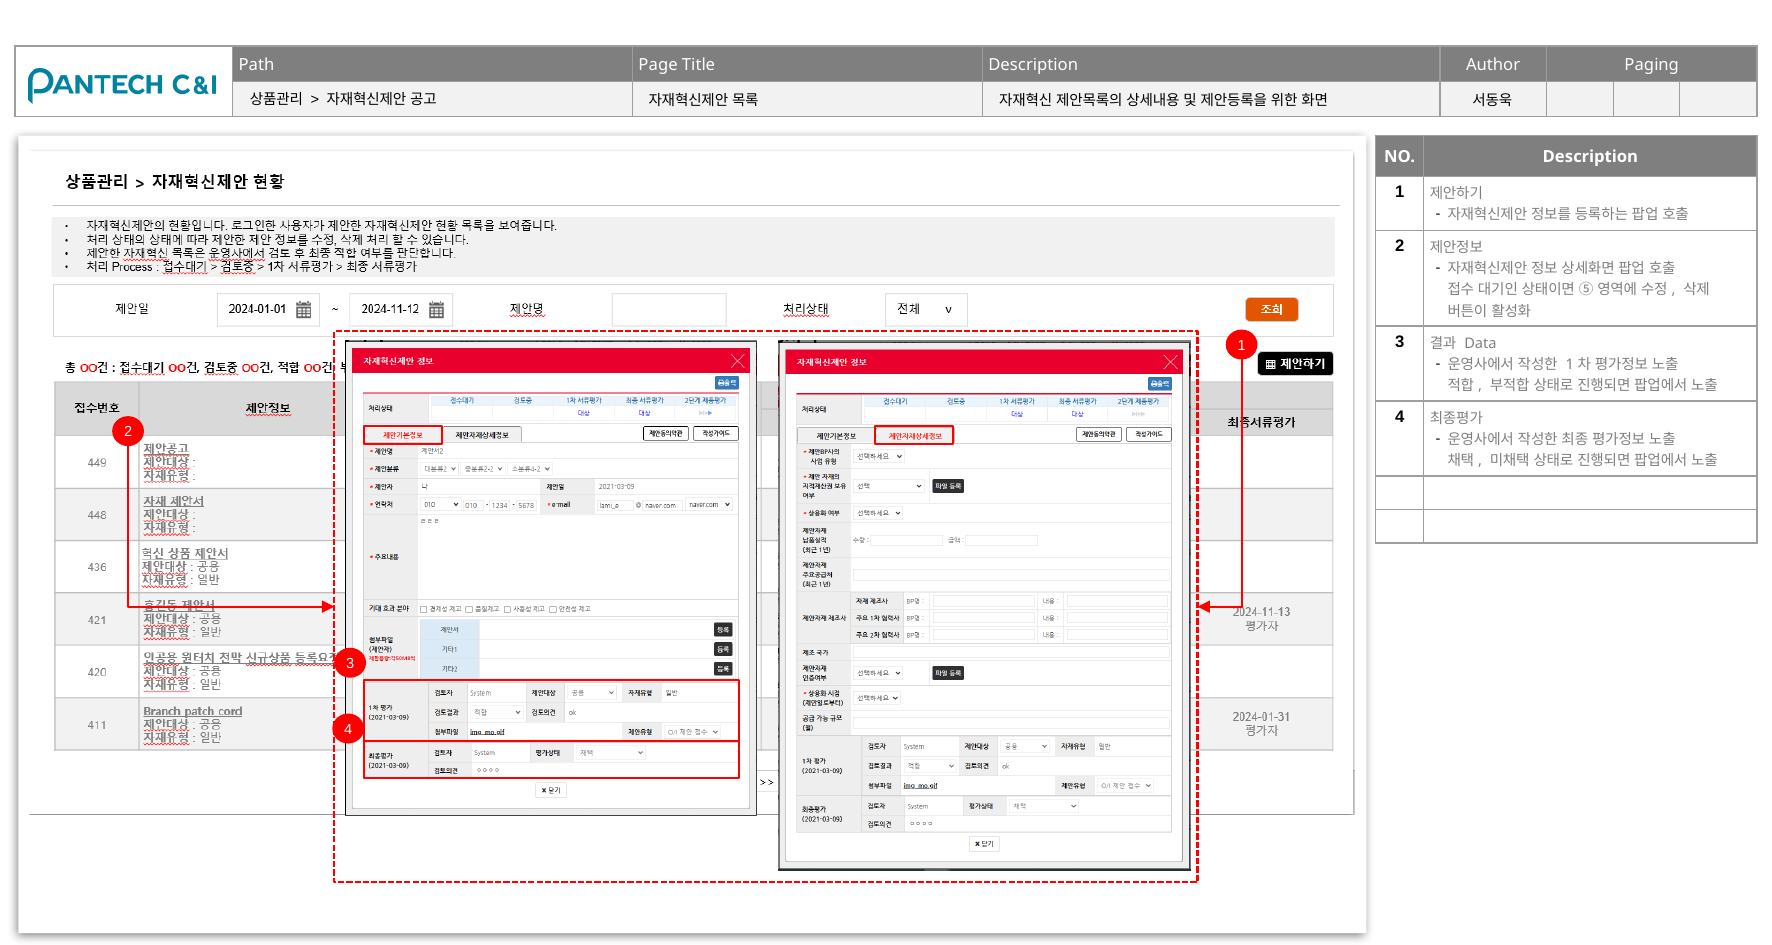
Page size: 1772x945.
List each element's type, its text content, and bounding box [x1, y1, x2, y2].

table_cell 제안정보 자재혁신제안 정보 상세화면 팝업 호출 접수 대기인 상태이면 ⑤ 영역에 수정, 삭제 버튼이 활성화 [1424, 231, 1756, 325]
table_header NO. [1376, 136, 1423, 176]
table_cell 4 [1376, 402, 1423, 475]
table_cell [1424, 510, 1756, 542]
text_box 자재혁신 제안목록의 상세내용 및 제안등록을 위한 화면 [984, 83, 1438, 116]
picture [19, 52, 226, 111]
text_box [1094, 459, 1345, 505]
table_cell [1376, 477, 1423, 509]
picture [29, 149, 1356, 871]
table_cell 2 [1376, 231, 1423, 325]
text_box [332, 824, 1200, 884]
table_cell 1 [1376, 177, 1423, 230]
table_cell [1376, 510, 1423, 542]
text_box 자재혁신제안 목록 [633, 83, 972, 116]
table_header Description [1424, 136, 1756, 176]
table_cell [1424, 477, 1756, 509]
table_cell 결과 Data 운영사에서 작성한 1차 평가정보 노출 적합, 부적합 상태로 진행되면 팝업에서 노출 [1424, 327, 1756, 400]
text_box 상품관리 > 자재혁신제안 공고 [235, 82, 630, 116]
table_cell 제안하기 자재혁신제안 정보를 등록하는 팝업 호출 [1424, 177, 1756, 230]
table_cell 3 [1376, 327, 1423, 400]
table_cell 최종평가 운영사에서 작성한 최종 평가정보 노출 채택, 미채택 상태로 진행되면 팝업에서 노출 [1424, 402, 1756, 475]
text_box [18, 135, 1367, 934]
text_box 서동욱 [1443, 83, 1542, 116]
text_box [149, 421, 313, 629]
